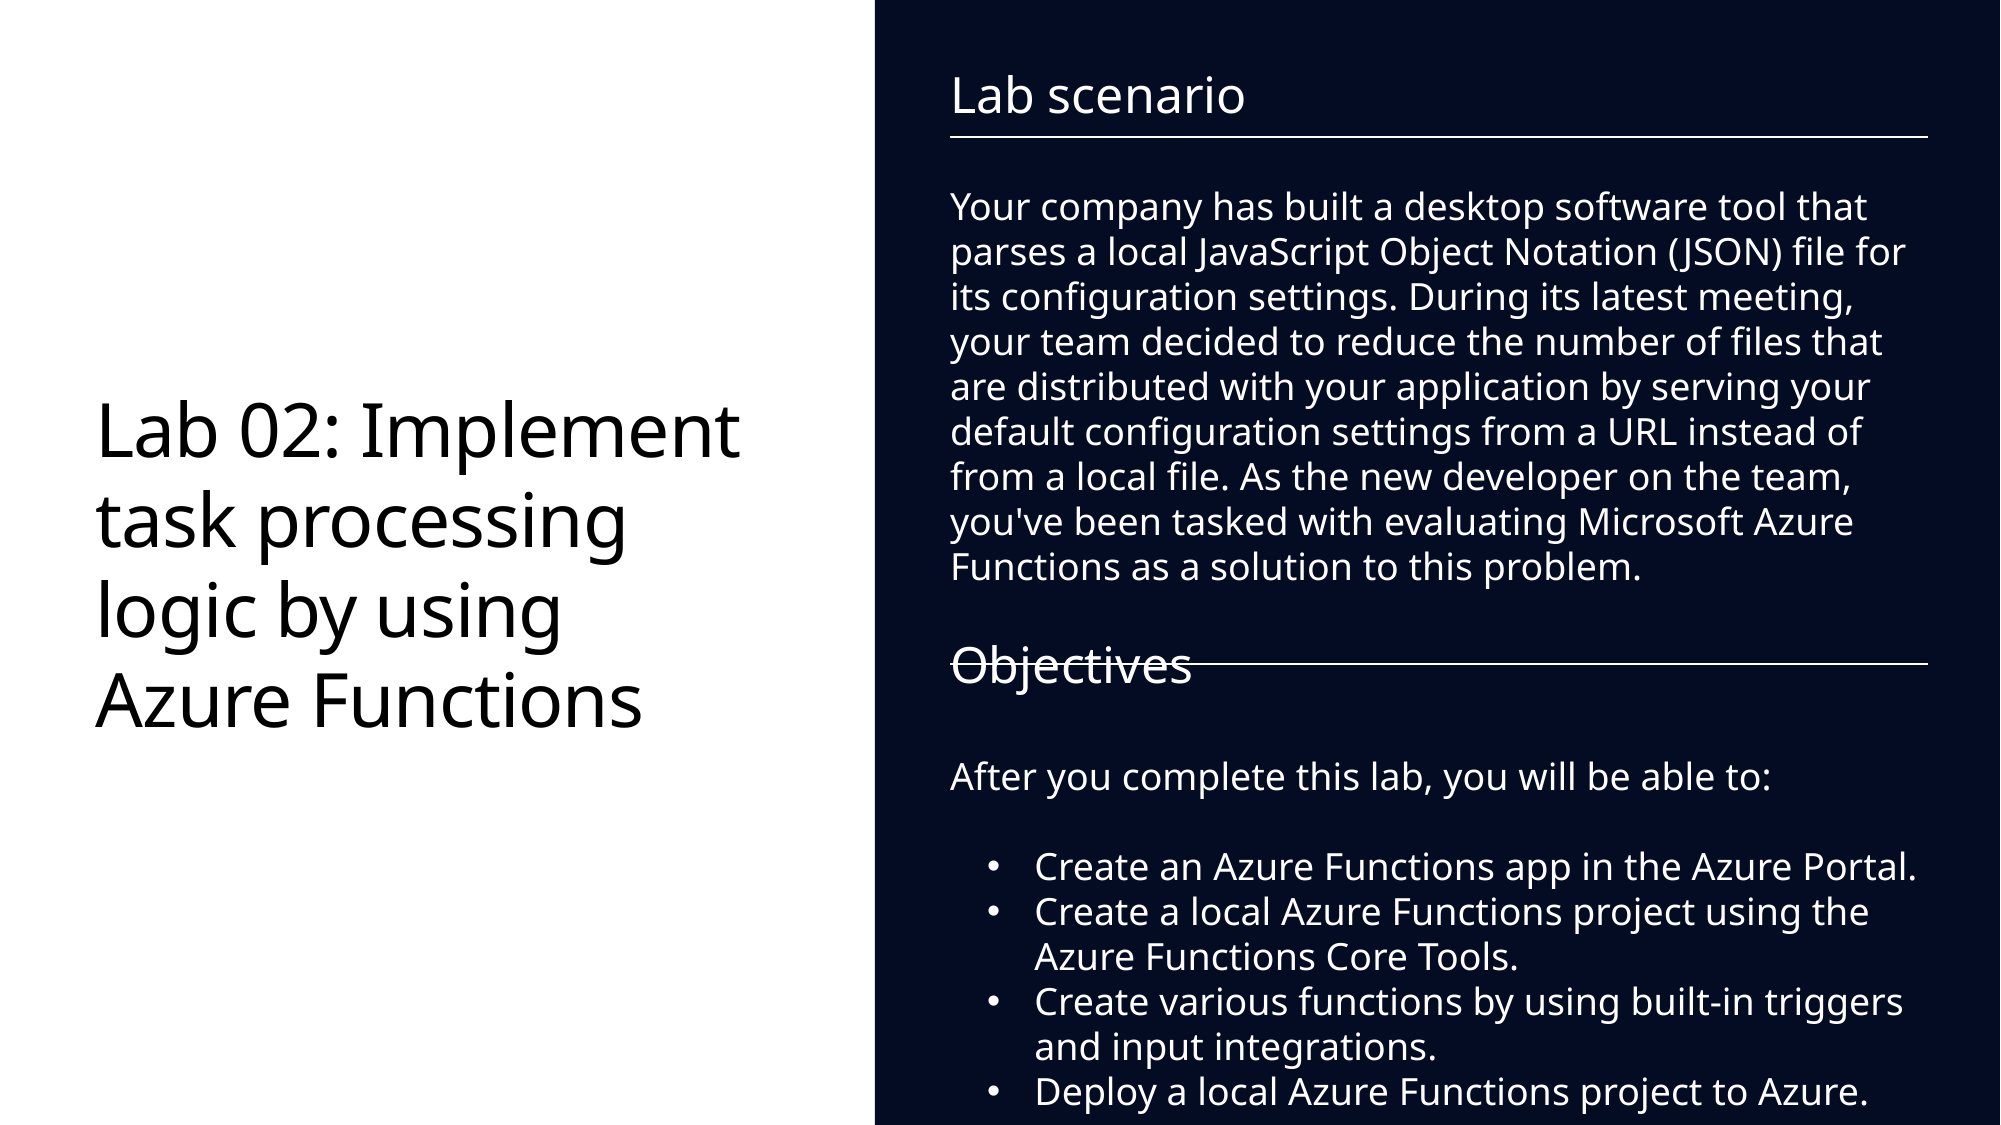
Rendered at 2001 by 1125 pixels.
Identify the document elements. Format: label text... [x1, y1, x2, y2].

title Lab 02: Implement task processing logic by using Azure Functions [95, 380, 779, 745]
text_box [874, 0, 2000, 1125]
